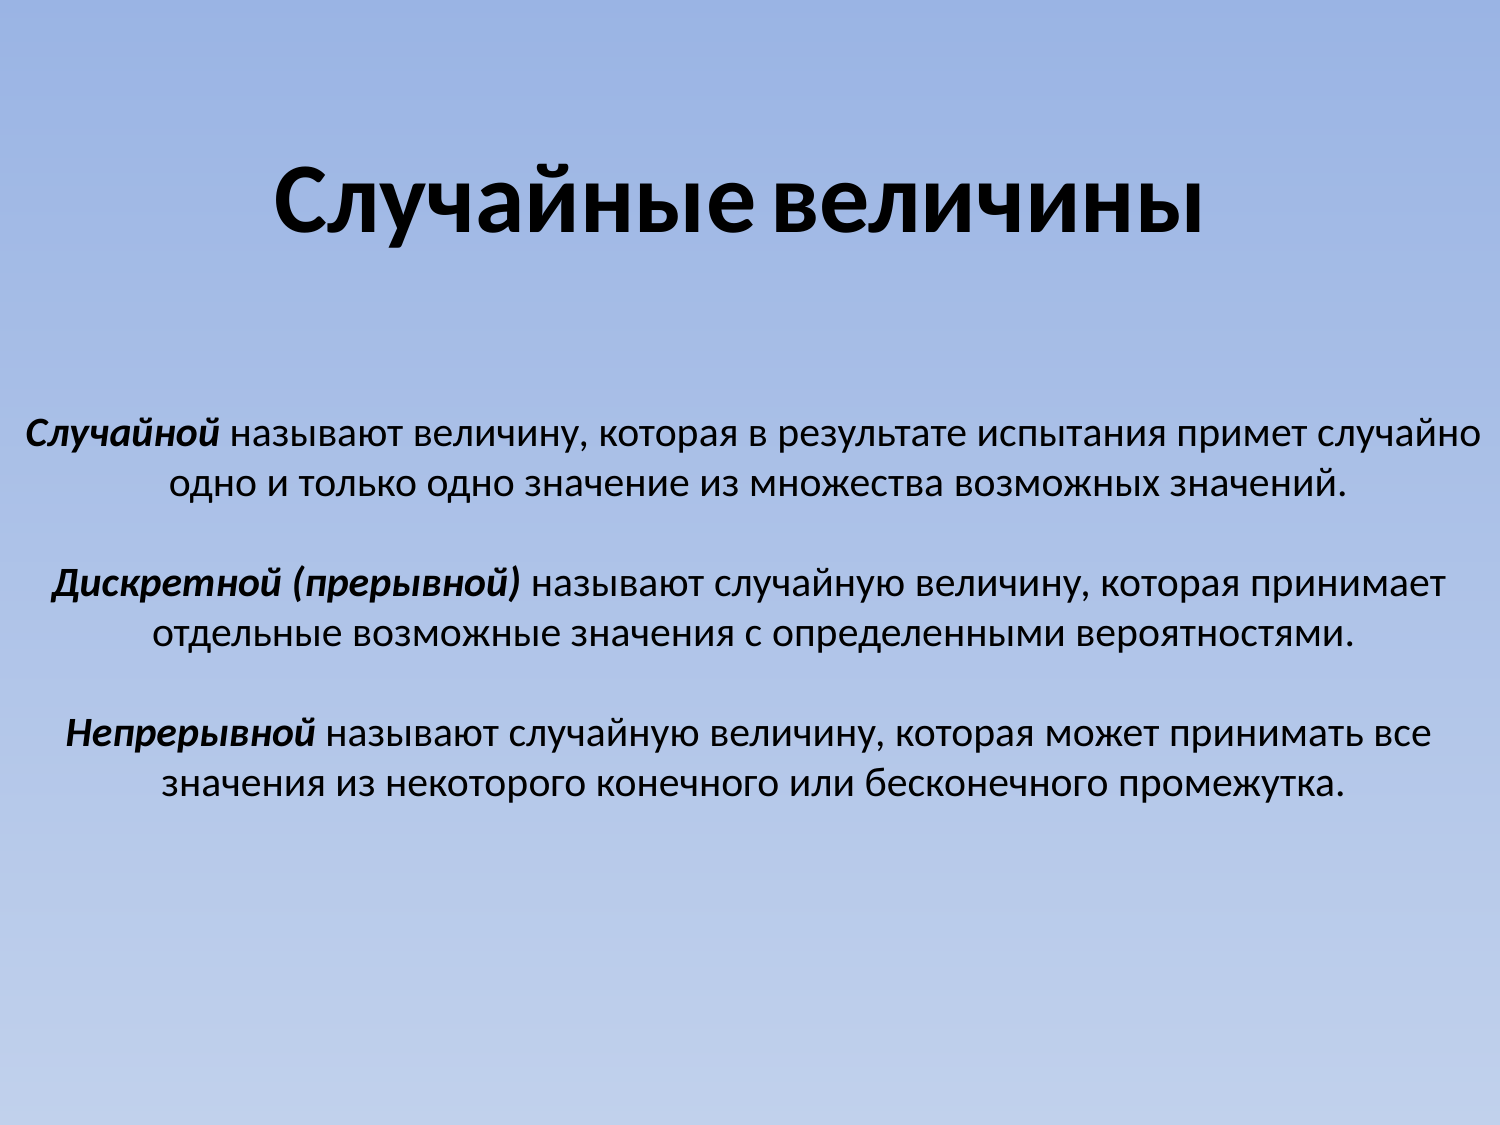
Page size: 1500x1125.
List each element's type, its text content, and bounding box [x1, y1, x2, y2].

text_box Случайные величины [259, 125, 1222, 261]
text_box Случайной называют величину, которая в результате испытания примет случайно одно и только одно значение из множества возможных значений. Дискретной (прерывной) называют случайную величину, которая принимает отдельные возможные значения с определенными вероятностями. Непрерывной называют случайную величину, которая может принимать все значения из некоторого конечного или бесконечного промежутка. [10, 397, 1497, 863]
